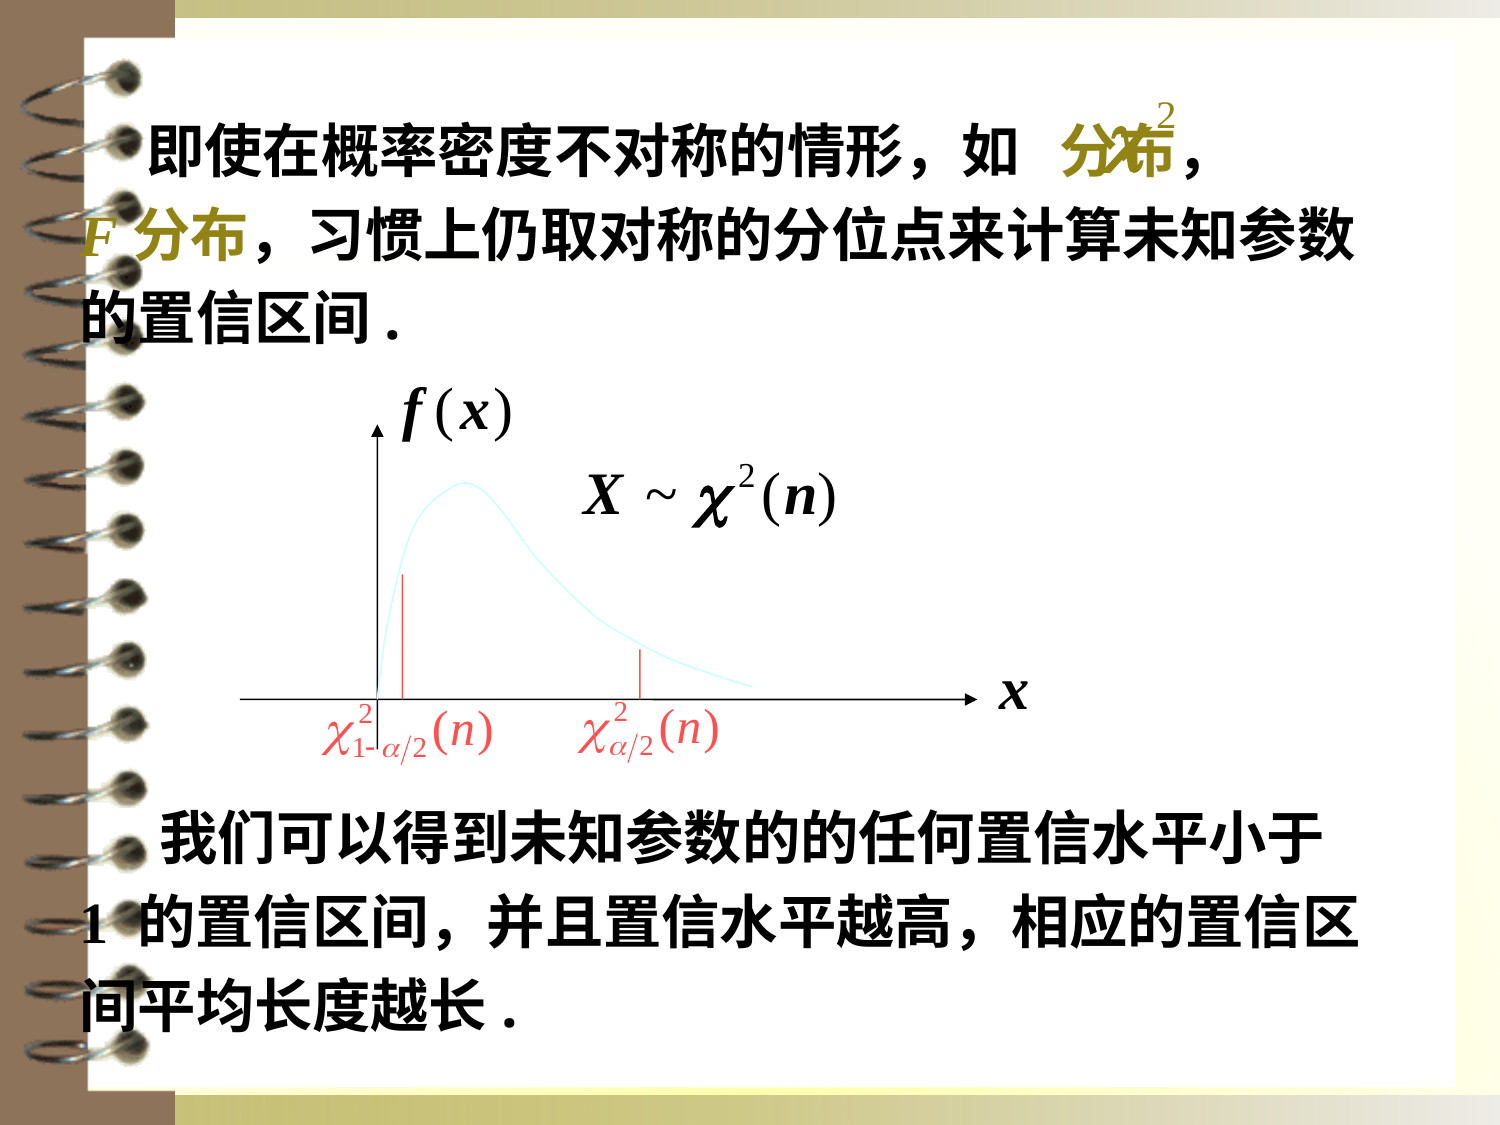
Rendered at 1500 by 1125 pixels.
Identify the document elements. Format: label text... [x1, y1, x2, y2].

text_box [1092, 85, 1188, 187]
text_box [239, 373, 1043, 775]
text_box 我们可以得到未知参数的的任何置信水平小于 1 的置信区间，并且置信水平越高，相应的置信区间平均长度越长. [64, 779, 1378, 1047]
text_box 即使在概率密度不对称的情形，如 分布， F分布，习惯上仍取对称的分位点来计算未知参数的置信区间. [64, 92, 1382, 359]
picture [0, 0, 175, 1125]
